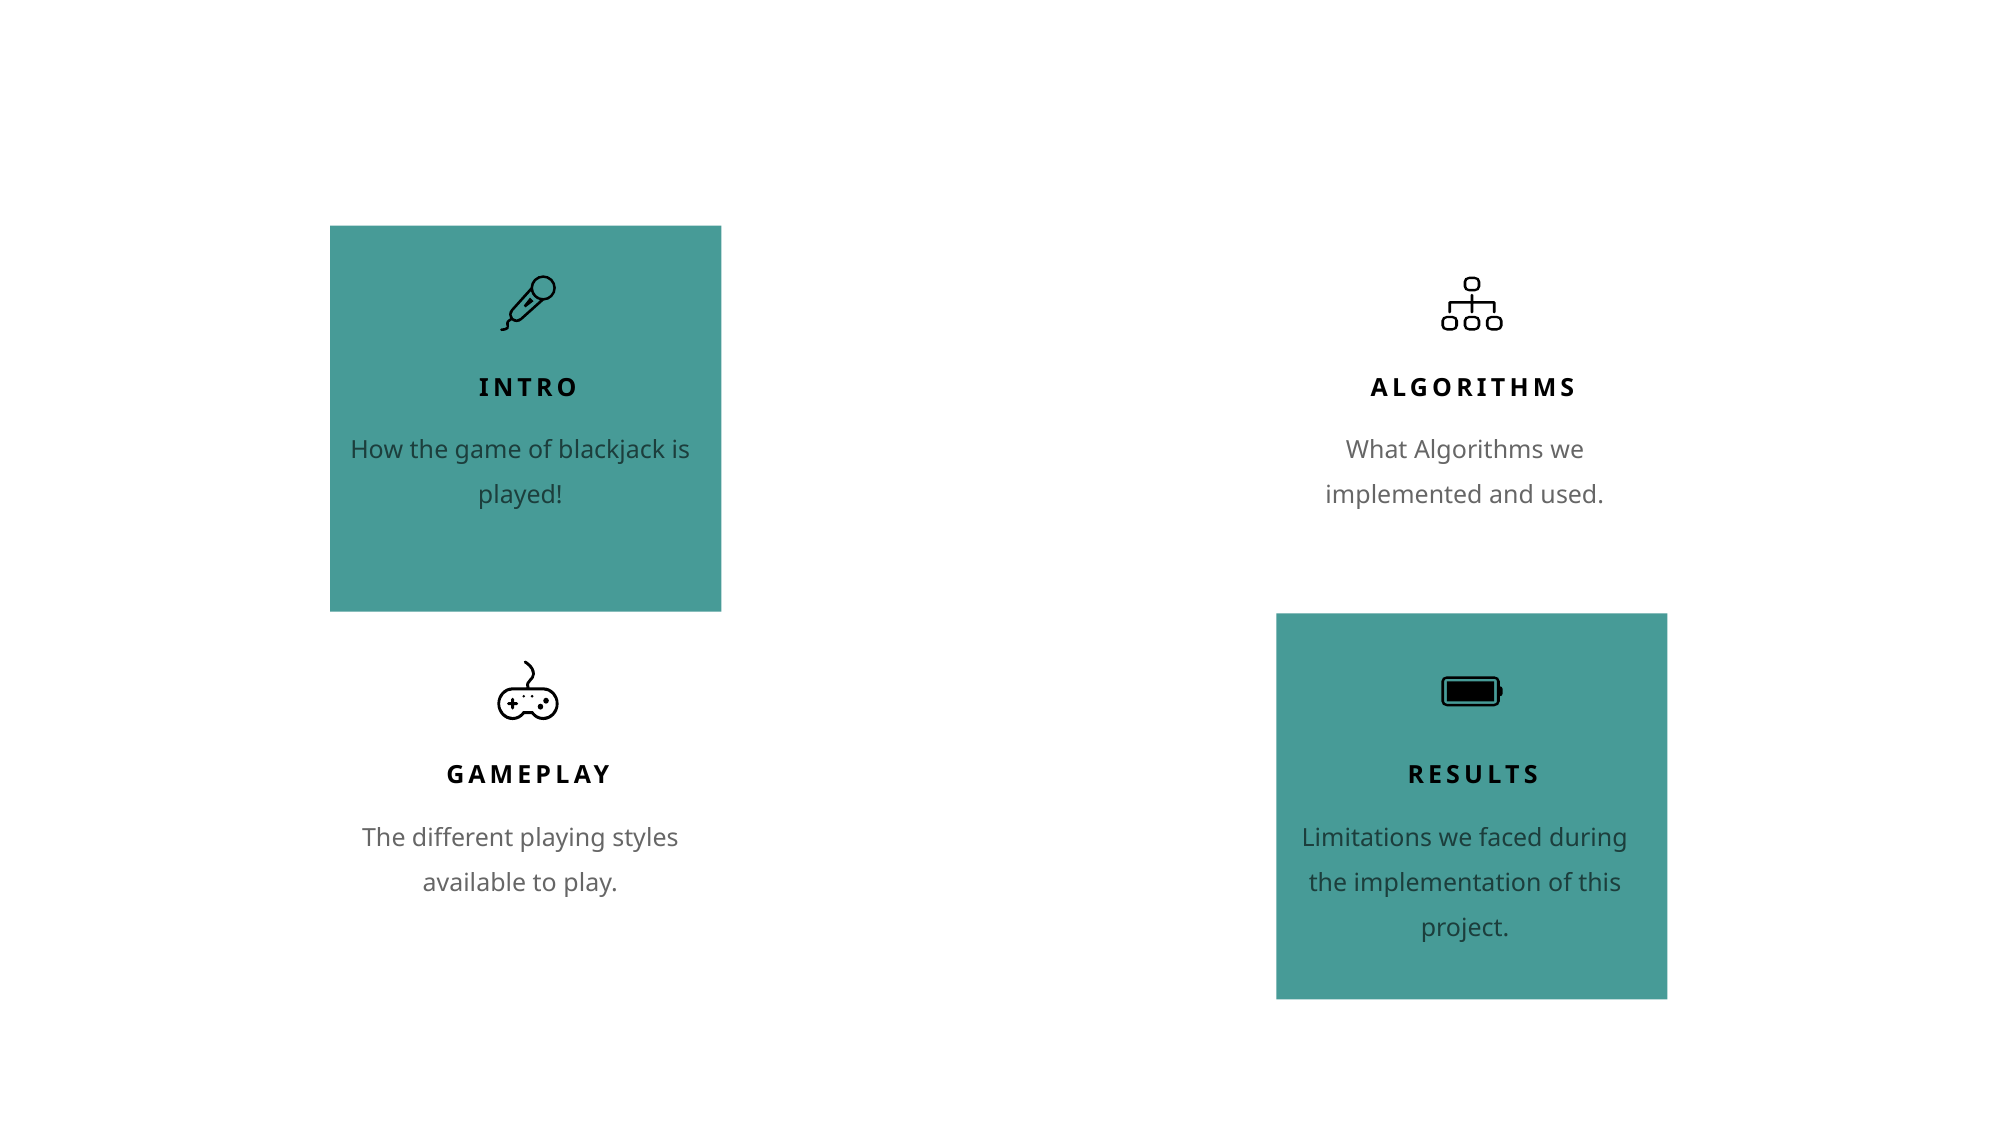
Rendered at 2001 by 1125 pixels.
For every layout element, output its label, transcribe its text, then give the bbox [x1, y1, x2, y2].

text_box INTRO [384, 376, 672, 401]
text_box [1463, 315, 1481, 331]
text_box [329, 225, 722, 613]
text_box ALGORITHMS [1328, 376, 1617, 401]
text_box RESULTS [1328, 764, 1617, 789]
text_box [1463, 276, 1481, 292]
text_box GAMEPLAY [384, 764, 672, 789]
text_box Limitations we faced during the implementation of this project. [1282, 806, 1663, 941]
text_box [1441, 676, 1503, 707]
text_box The different playing styles available to play. [338, 806, 718, 897]
text_box [1448, 293, 1496, 314]
text_box [1485, 315, 1503, 331]
text_box [1275, 612, 1669, 1000]
text_box How the game of blackjack is played! [338, 418, 718, 509]
text_box [497, 660, 559, 721]
text_box [1441, 315, 1459, 331]
text_box [500, 275, 556, 332]
text_box What Algorithms we implemented and used. [1282, 418, 1663, 509]
